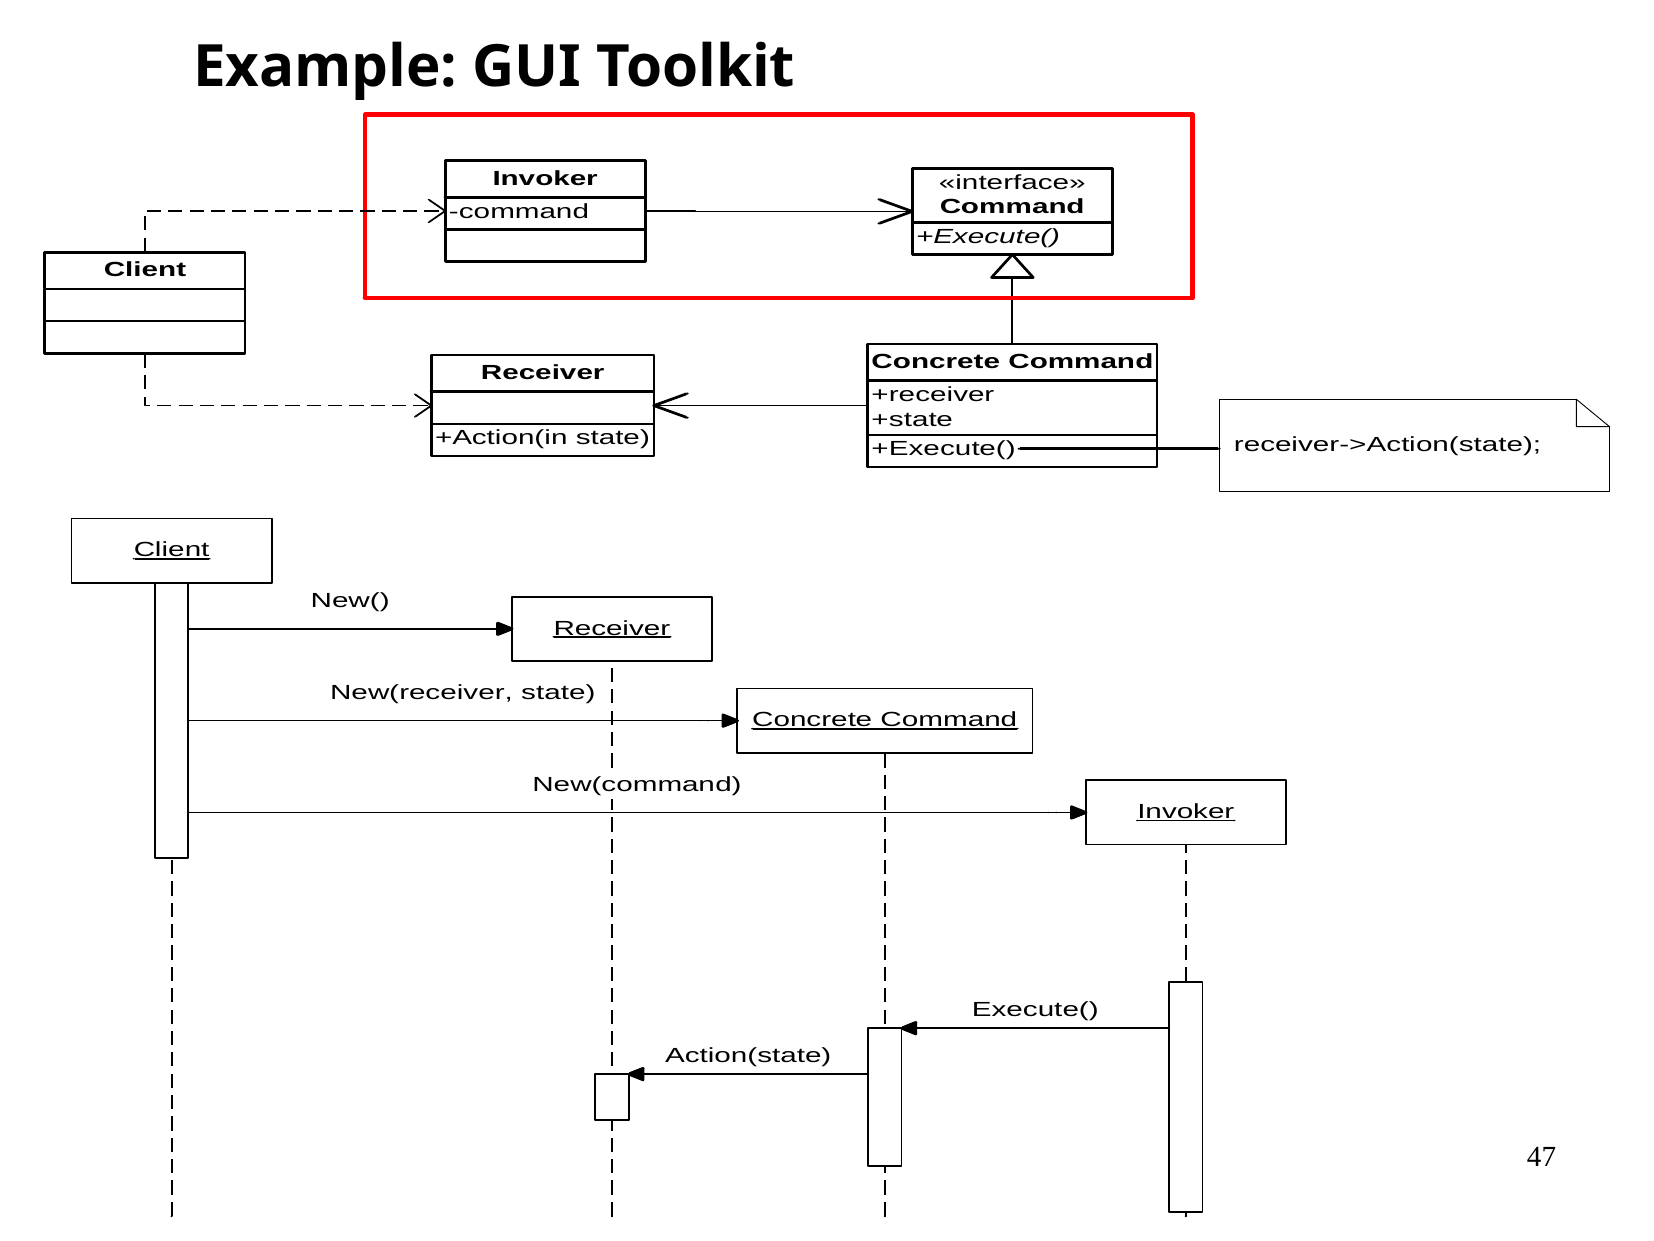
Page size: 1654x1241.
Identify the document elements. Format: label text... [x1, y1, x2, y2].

title Example: GUI Toolkit [64, 0, 925, 108]
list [39, 109, 1615, 1221]
